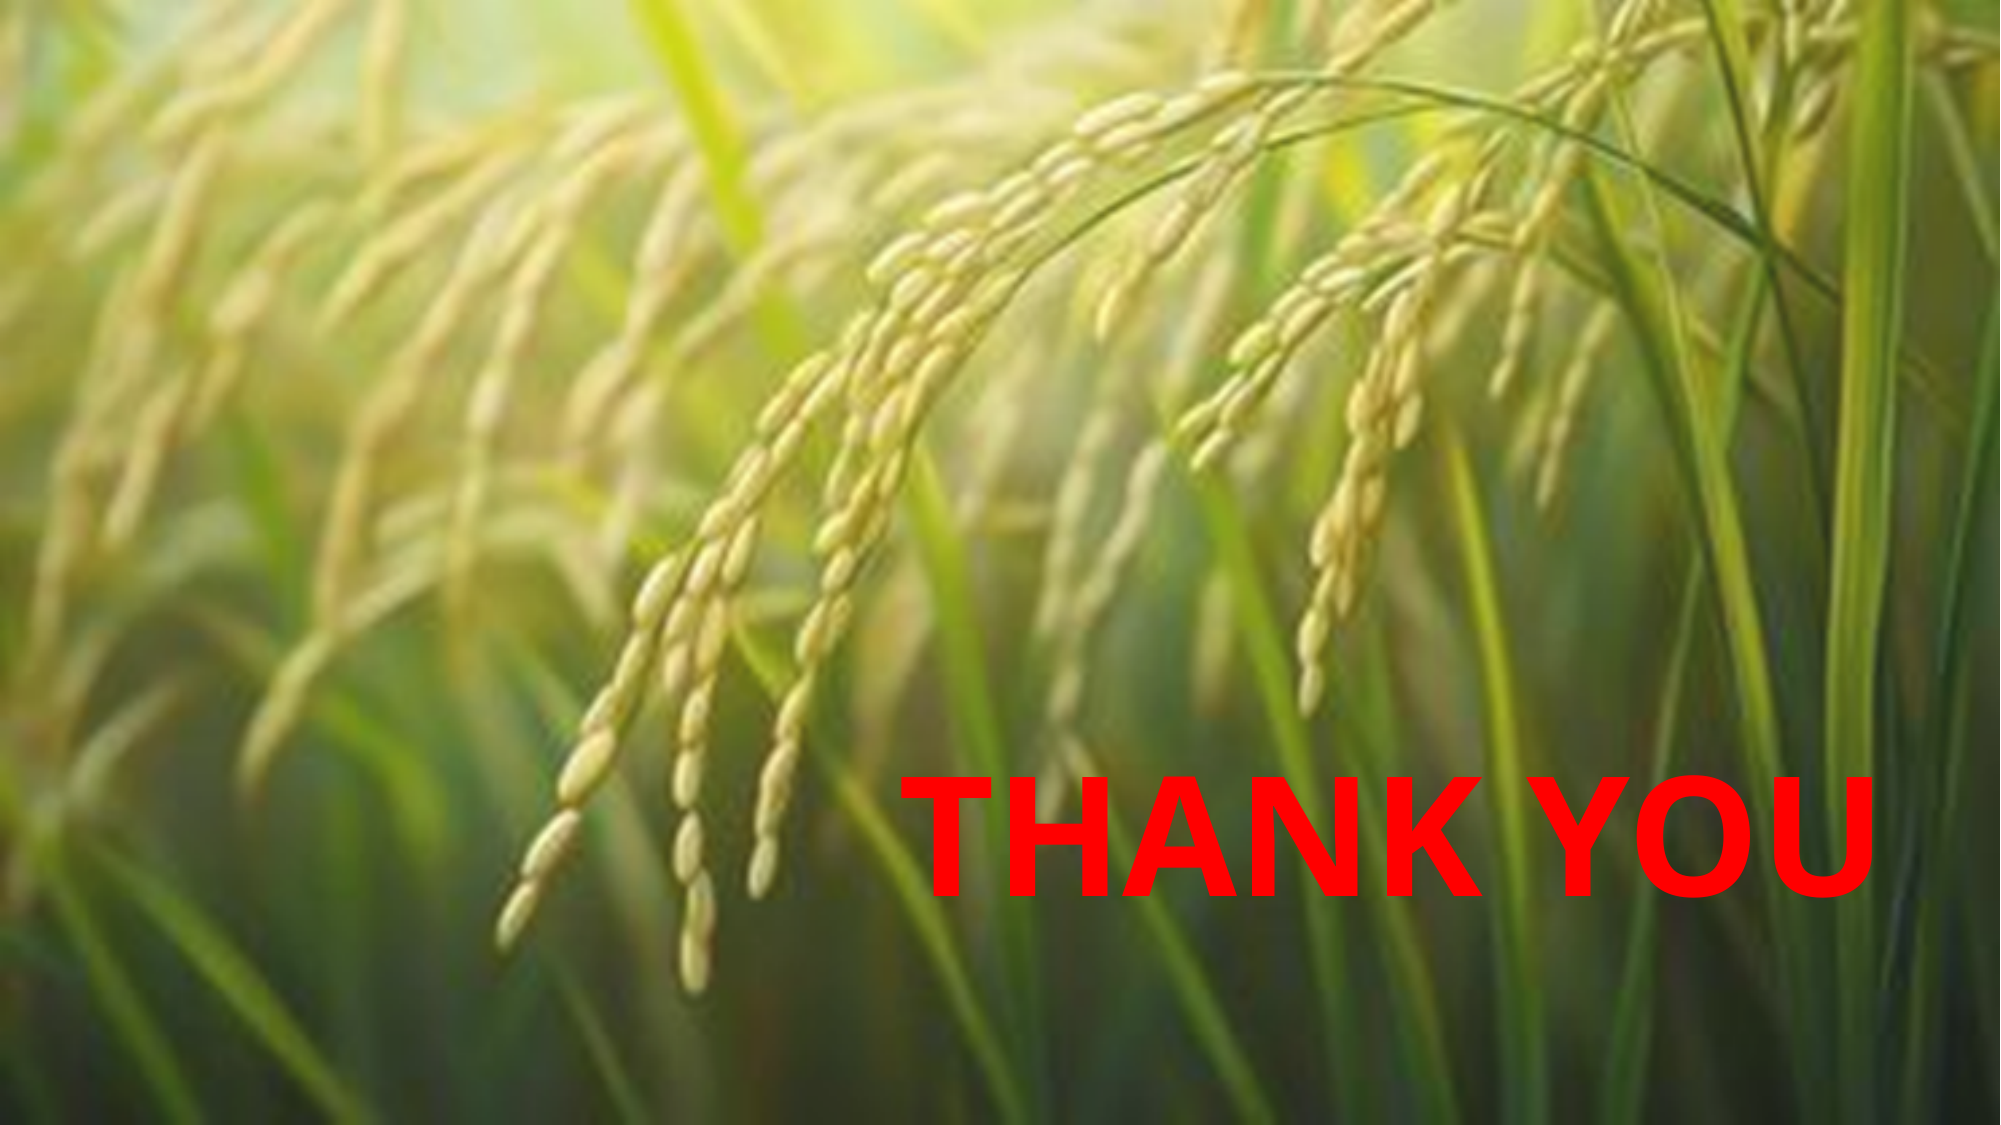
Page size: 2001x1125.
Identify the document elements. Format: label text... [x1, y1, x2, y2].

text_box THANK YOU [883, 722, 1902, 938]
